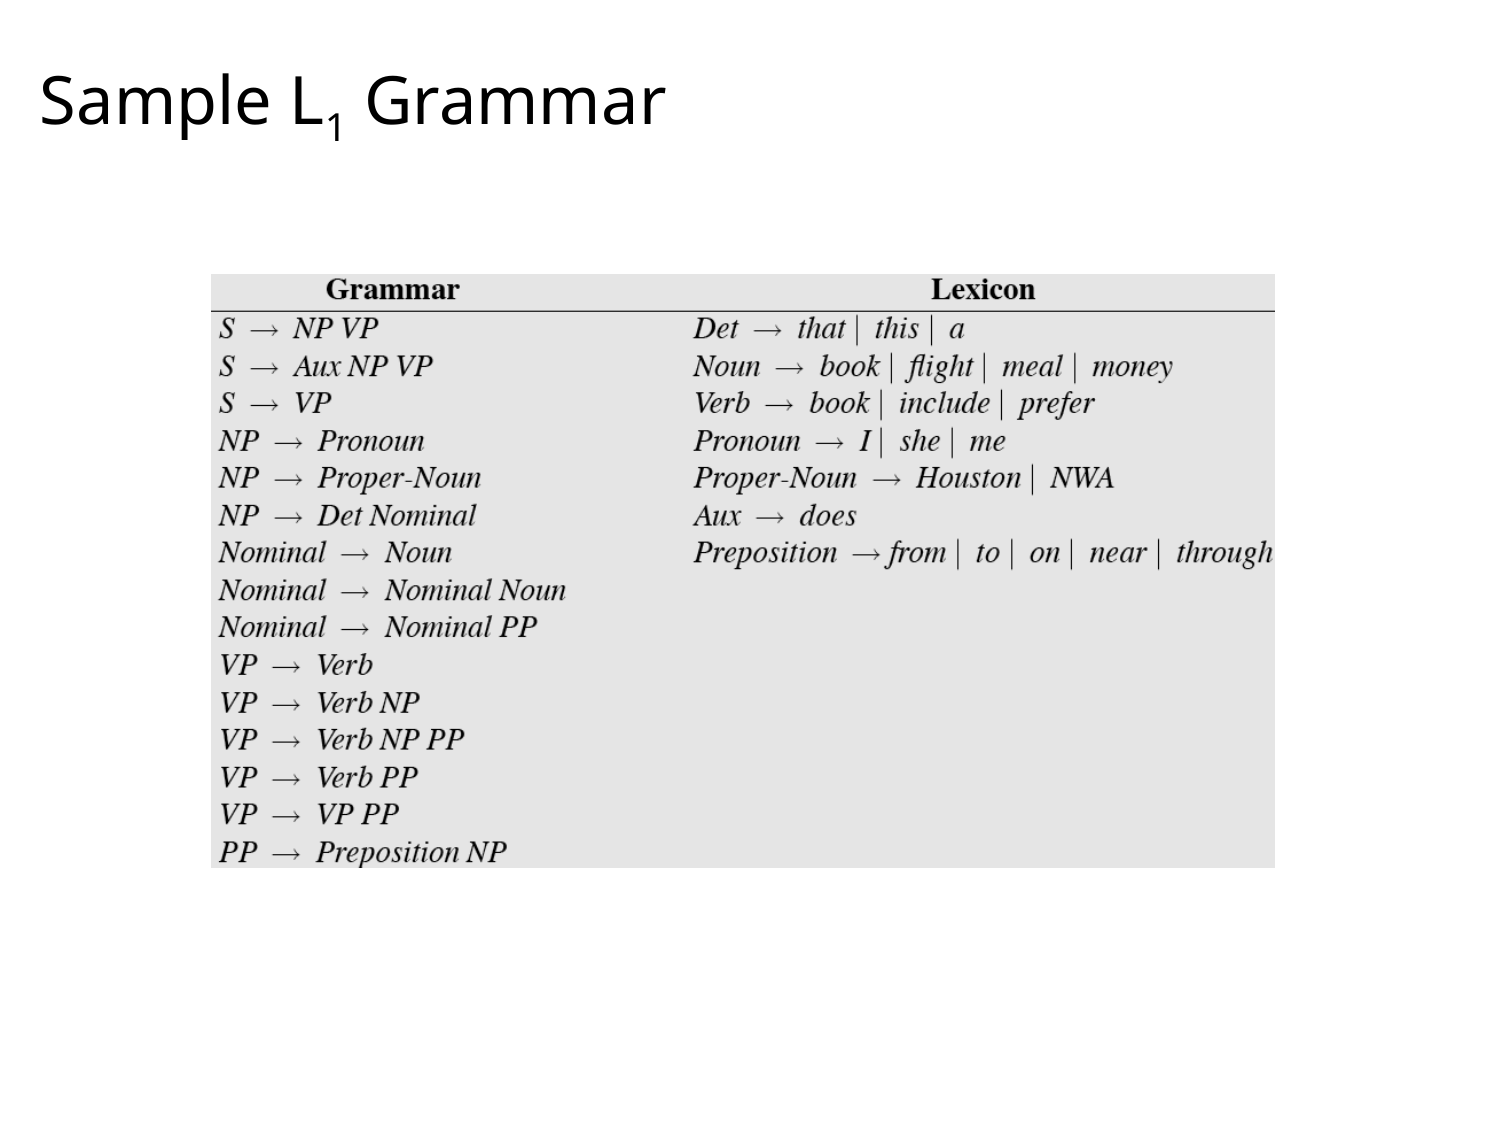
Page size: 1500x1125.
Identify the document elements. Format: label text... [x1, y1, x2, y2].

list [211, 274, 1276, 868]
title Sample L1 Grammar [24, 18, 1451, 188]
